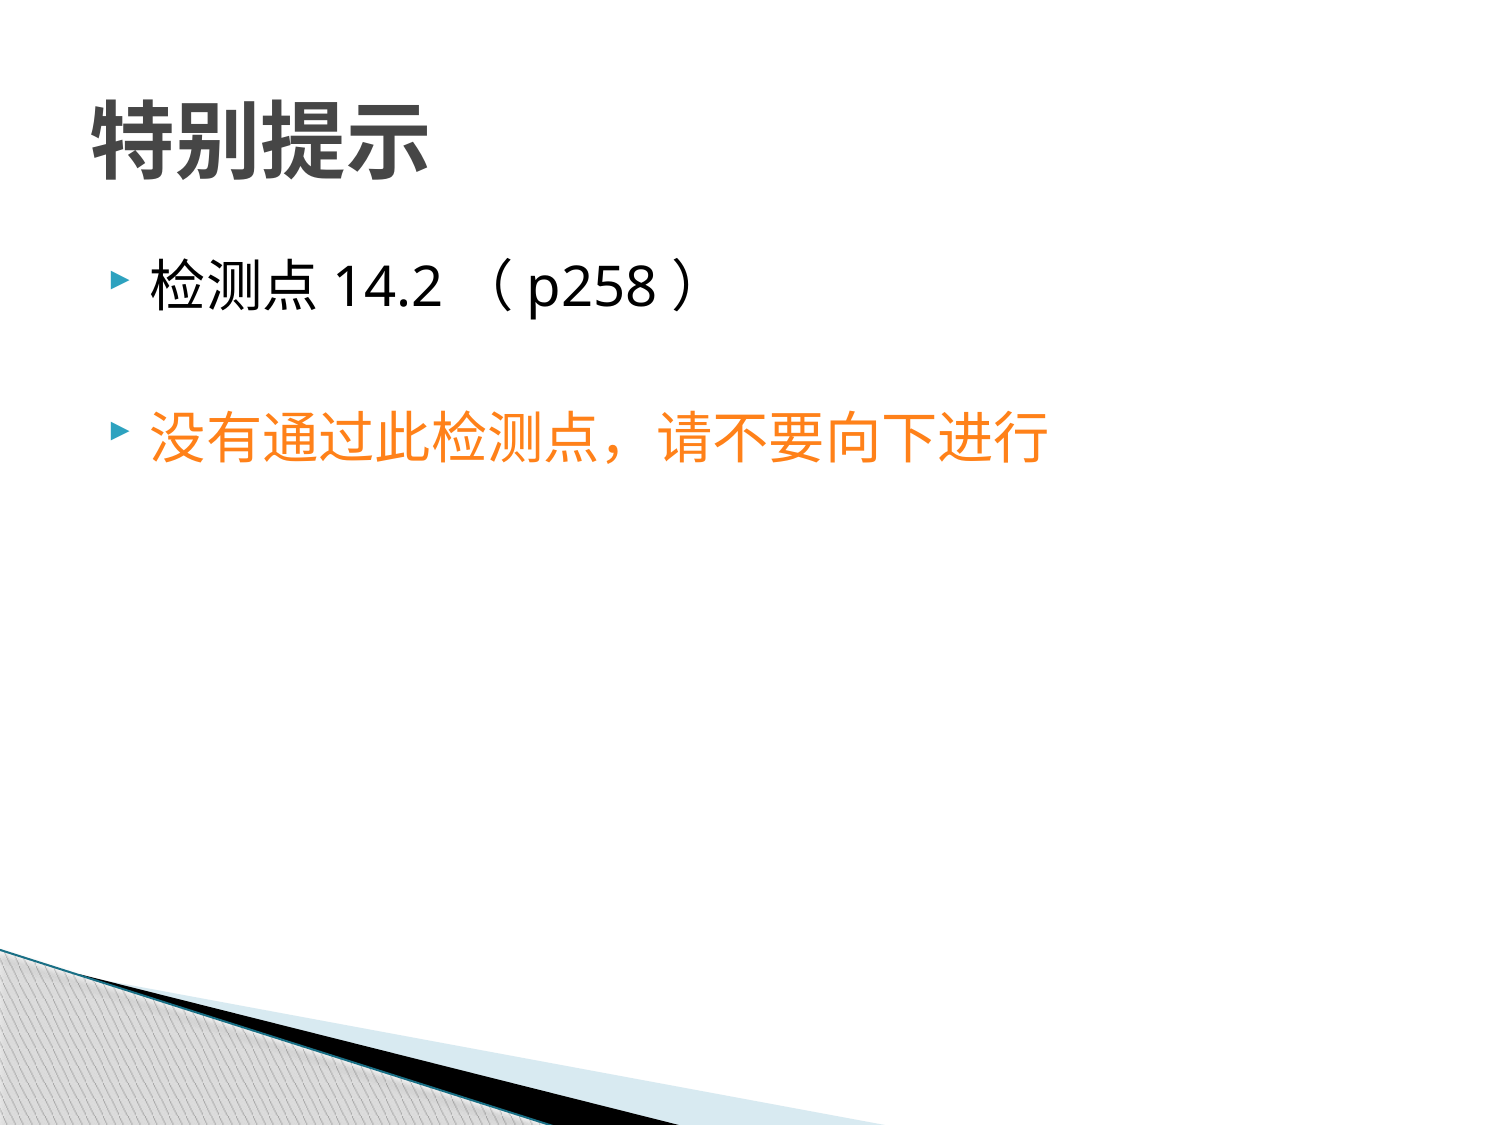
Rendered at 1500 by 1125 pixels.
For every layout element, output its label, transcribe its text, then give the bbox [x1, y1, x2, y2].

title 特别提示 [75, 45, 1425, 233]
list 检测点14.2（p258） 没有通过此检测点，请不要向下进行 [75, 243, 1425, 986]
